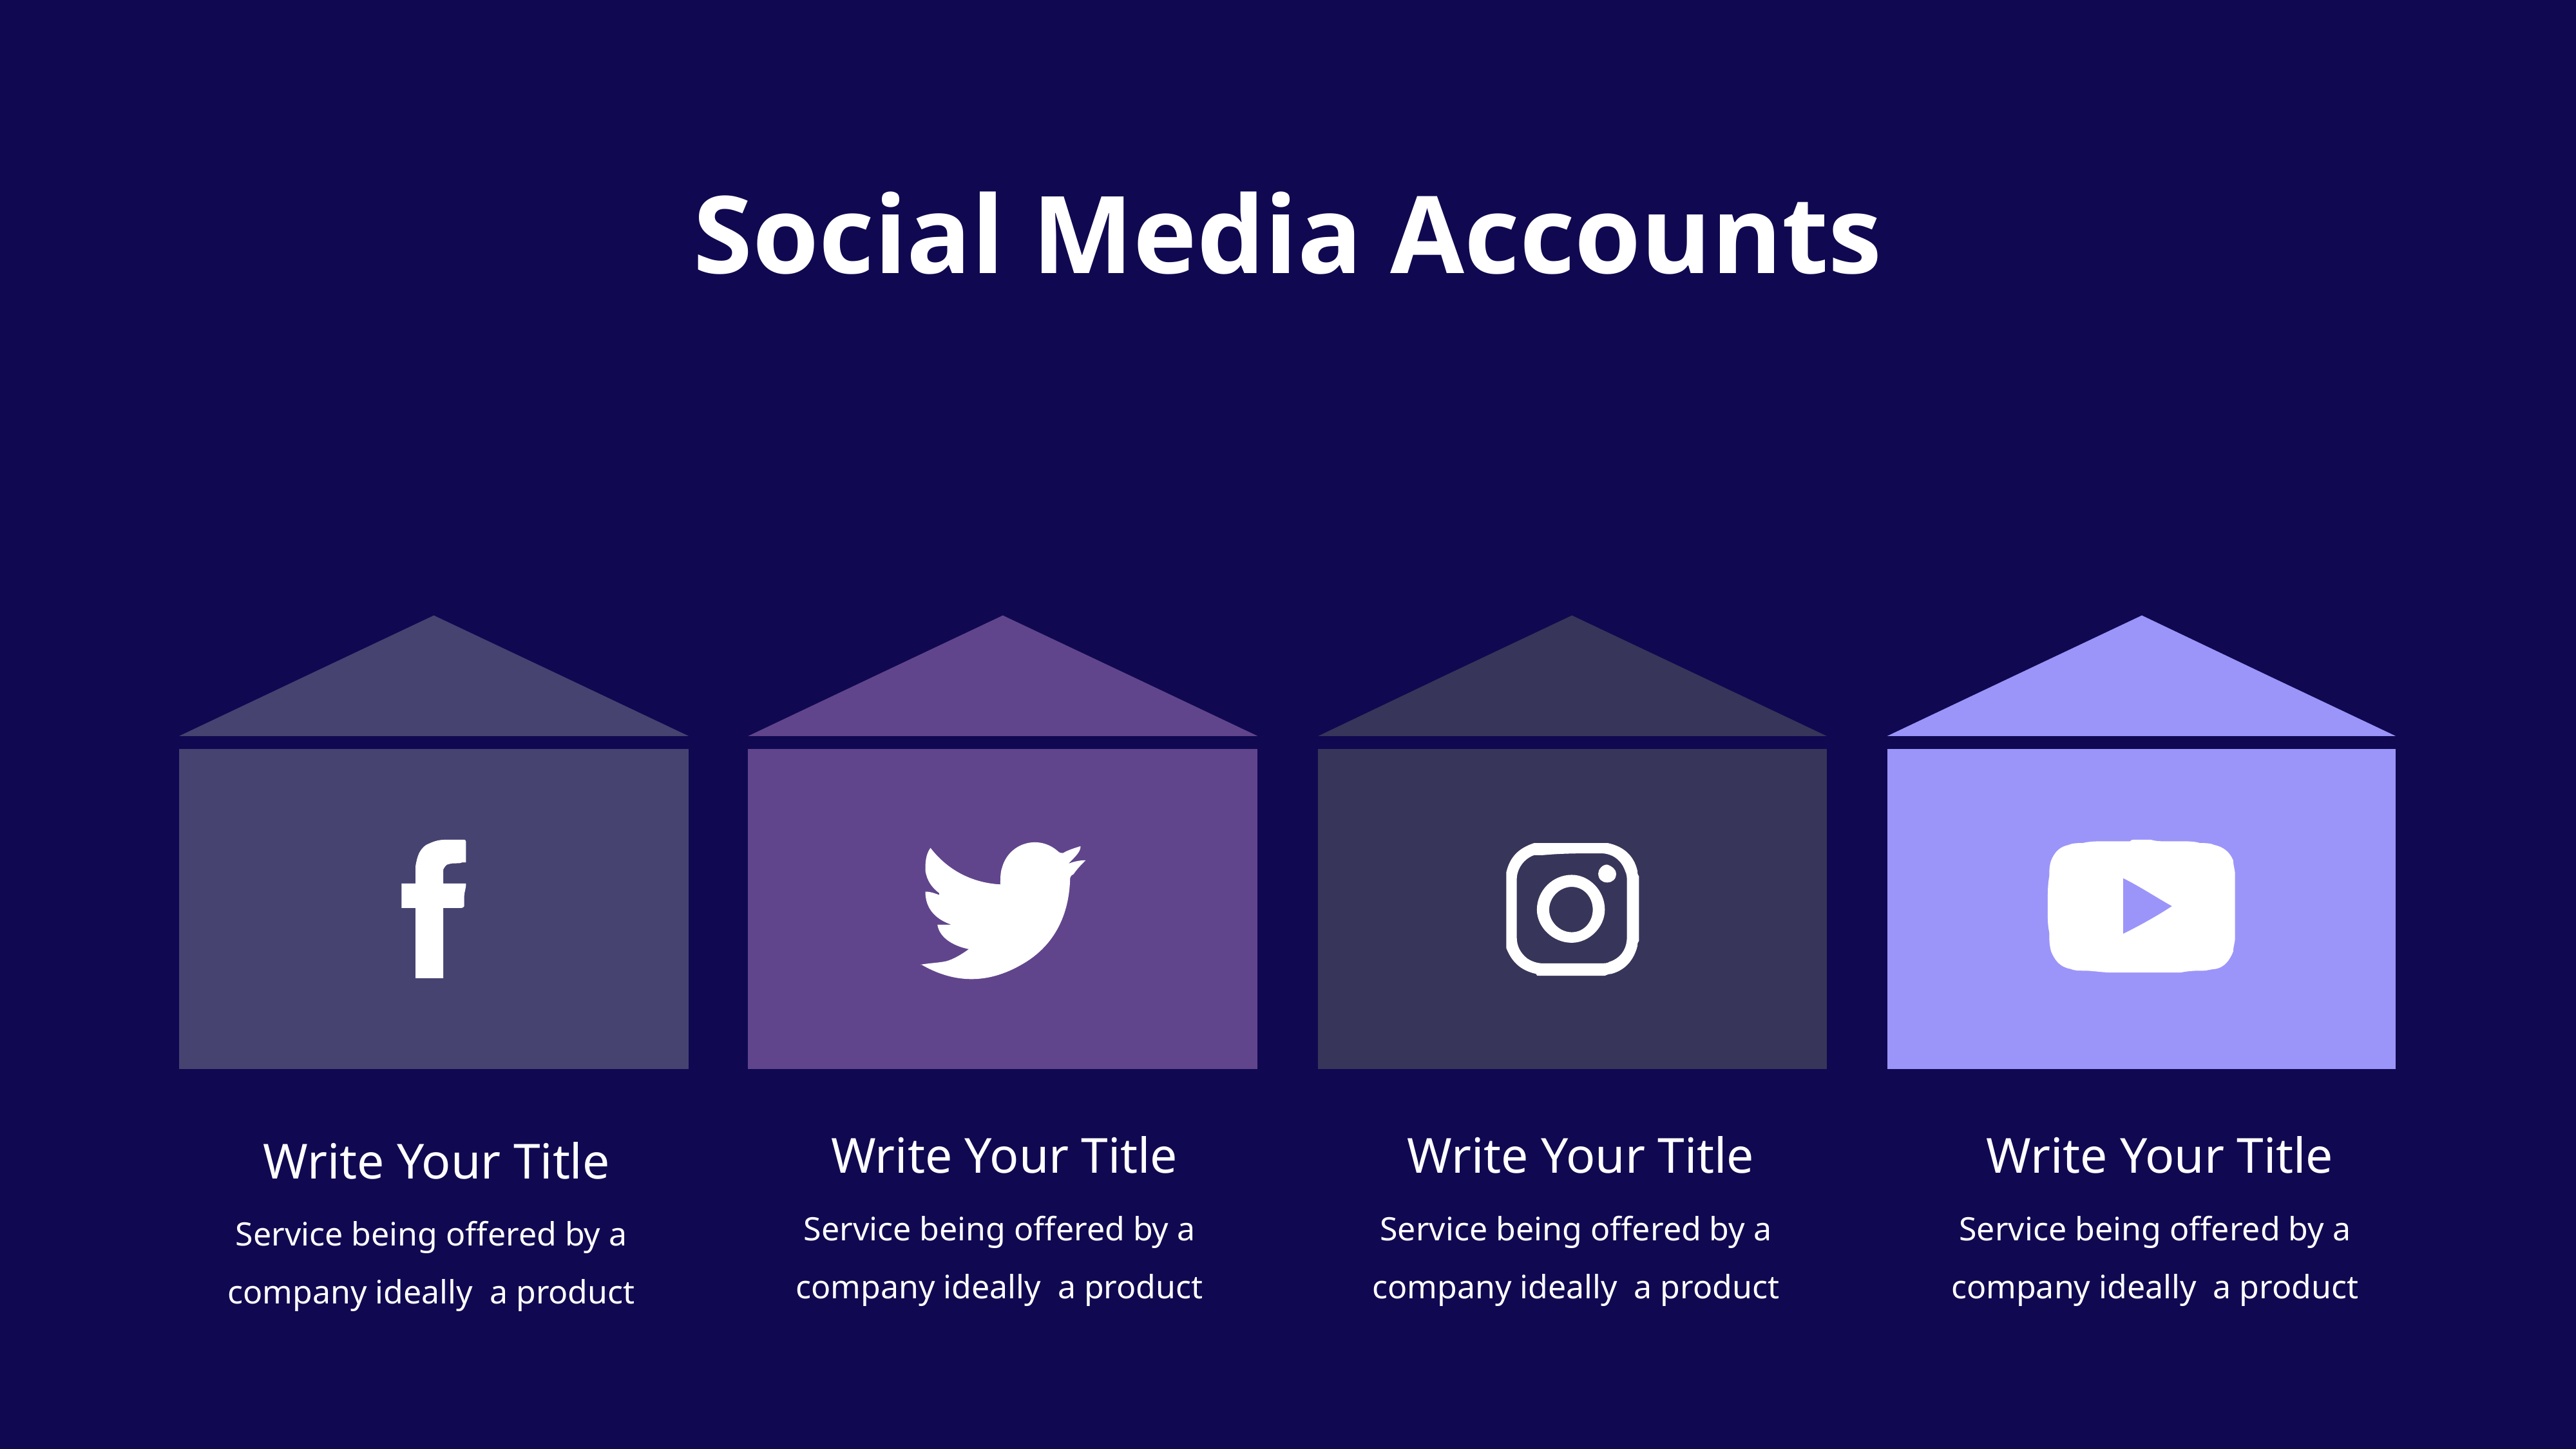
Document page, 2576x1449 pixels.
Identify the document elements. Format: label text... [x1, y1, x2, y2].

text_box [179, 615, 689, 736]
text_box [2047, 839, 2235, 973]
text_box [179, 749, 689, 1069]
text_box [1887, 749, 2396, 1069]
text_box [1506, 842, 1639, 976]
text_box Social Media Accounts [481, 161, 2095, 299]
text_box Write Your Title [1935, 1120, 2385, 1178]
text_box Write Your Title [779, 1120, 1230, 1178]
text_box [920, 842, 1086, 980]
text_box Service being offered by a company ideally a product [730, 1178, 1268, 1316]
text_box Service being offered by a company ideally a product [162, 1183, 700, 1322]
text_box [401, 839, 466, 978]
text_box [1887, 615, 2396, 736]
text_box Write Your Title [211, 1125, 662, 1183]
text_box Service being offered by a company ideally a product [1886, 1178, 2424, 1316]
text_box [1318, 615, 1827, 736]
text_box Service being offered by a company ideally a product [1307, 1178, 1845, 1316]
text_box Write Your Title [1356, 1120, 1806, 1178]
text_box [0, 0, 2576, 1449]
text_box [748, 749, 1258, 1069]
text_box [748, 615, 1258, 736]
text_box [1318, 749, 1827, 1069]
